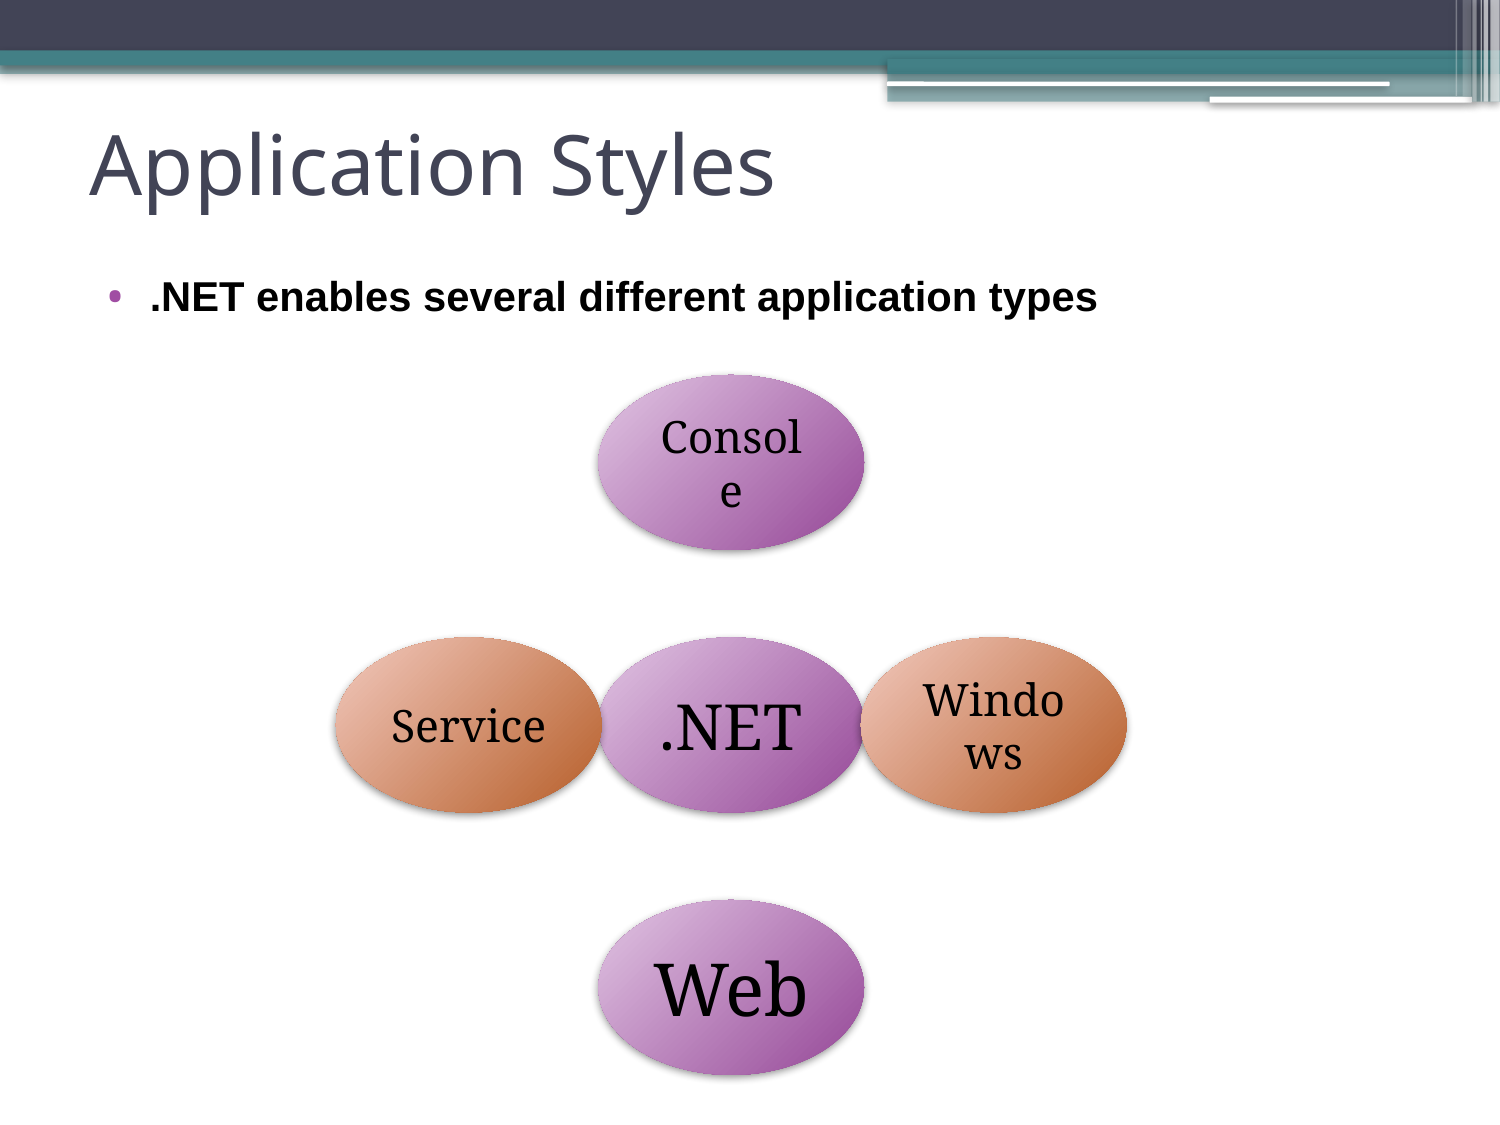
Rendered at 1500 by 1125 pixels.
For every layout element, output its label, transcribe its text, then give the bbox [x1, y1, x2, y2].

title Application Styles [75, 75, 1425, 250]
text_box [199, 374, 1263, 1076]
list .NET enables several different application types [75, 262, 1425, 375]
